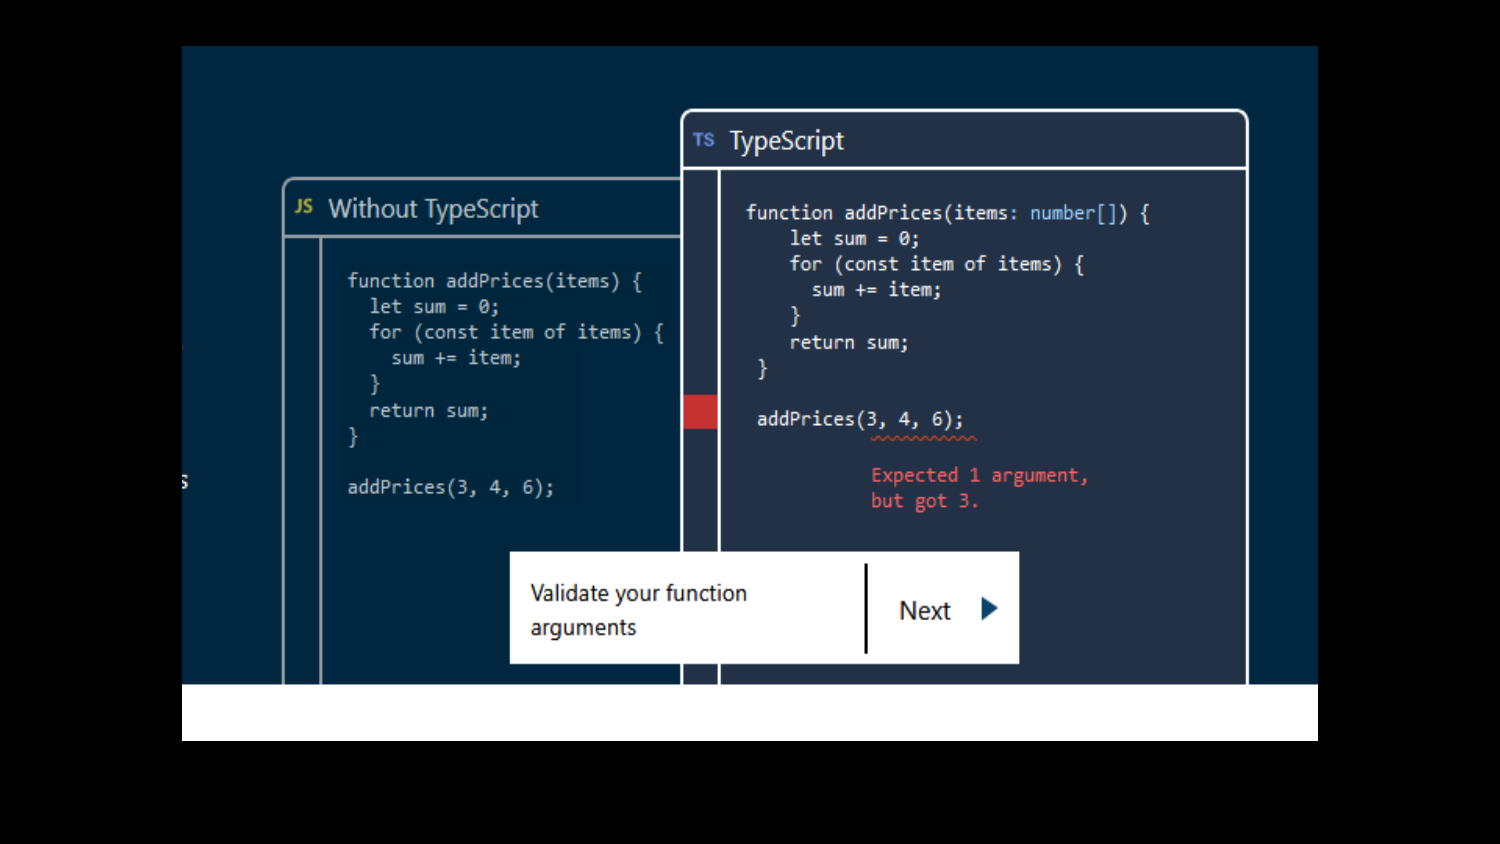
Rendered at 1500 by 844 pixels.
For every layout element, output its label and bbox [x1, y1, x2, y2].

picture [181, 46, 1319, 741]
